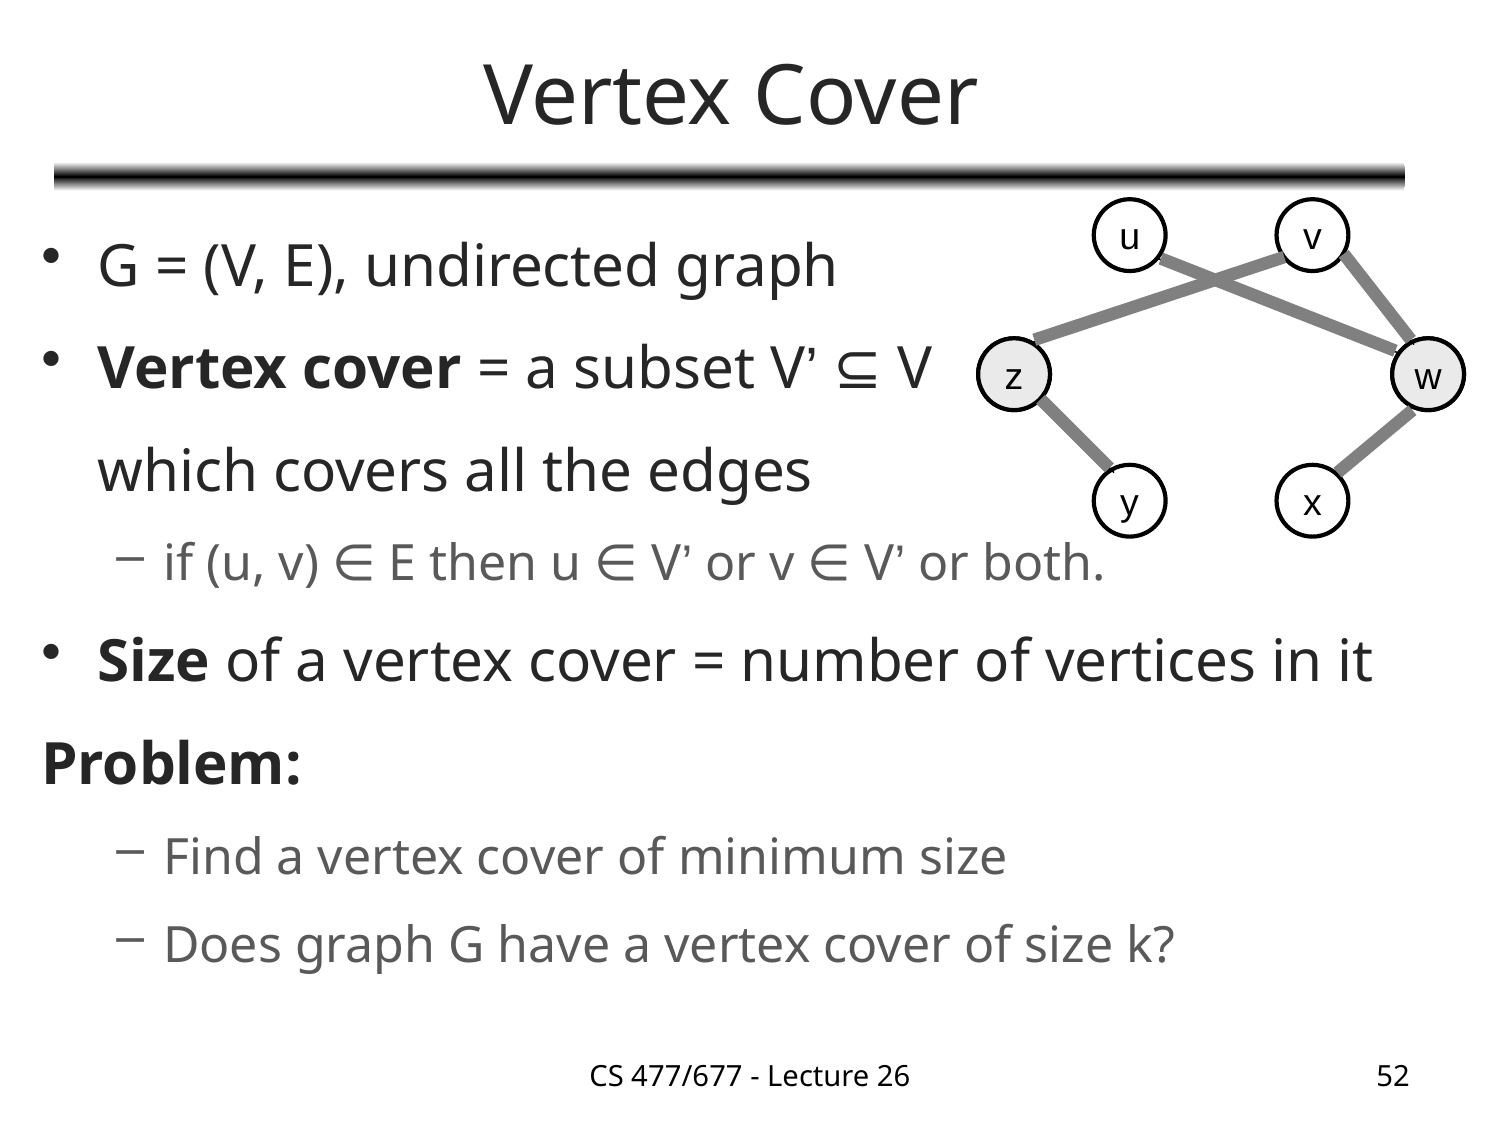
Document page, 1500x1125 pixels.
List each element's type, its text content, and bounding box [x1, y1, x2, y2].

title Vertex Cover [55, 16, 1407, 166]
slide_number 52 [1074, 1049, 1426, 1103]
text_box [977, 198, 1465, 537]
footer CS 477/677 - Lecture 26 [512, 1049, 988, 1103]
list G = (V, E), undirected graph Vertex cover = a subset V’ ⊆ V which covers all the edges if (u, v) ∈ E then u ∈ V’ or v ∈ V’ or both. Size of a vertex cover = number of vertices in it Problem: Find a vertex cover of minimum size Does graph G have a vertex cover of size k? [26, 198, 1444, 1033]
